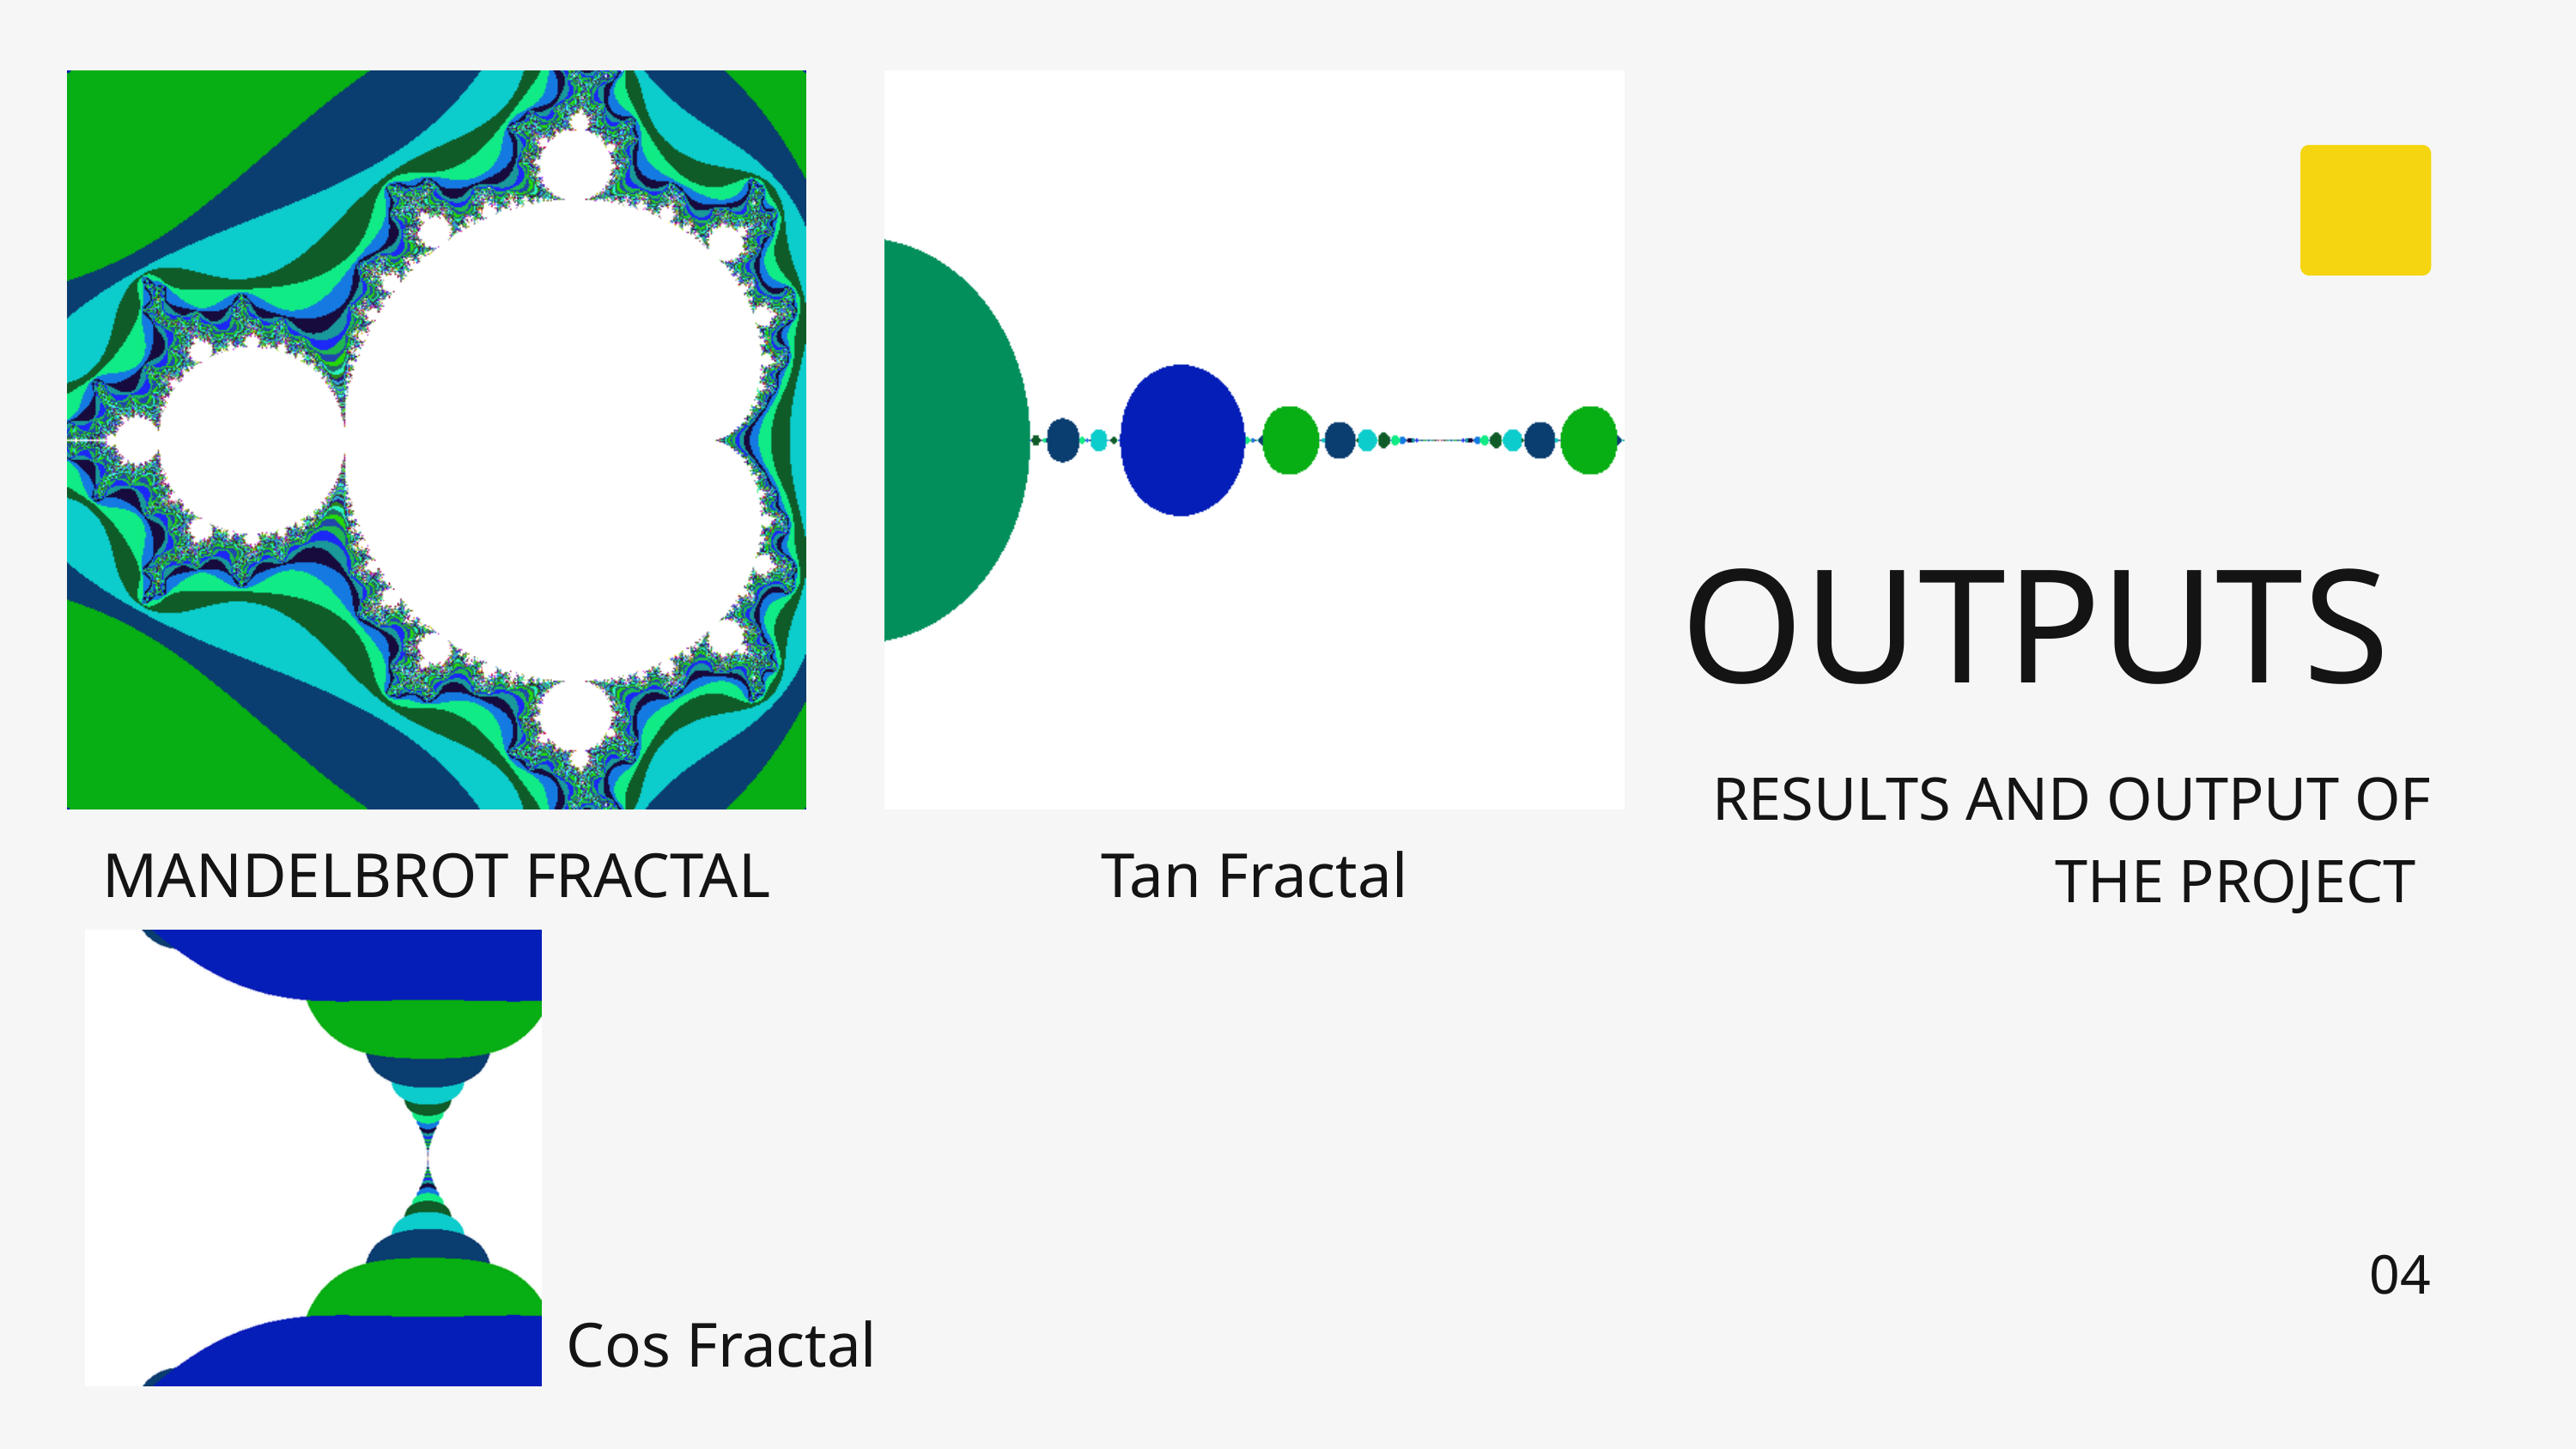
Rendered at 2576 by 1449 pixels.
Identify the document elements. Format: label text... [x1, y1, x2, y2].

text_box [2300, 144, 2432, 276]
text_box MANDELBROT FRACTAL [85, 824, 788, 910]
picture [66, 70, 806, 809]
picture [884, 70, 1625, 809]
text_box Cos Fractal [557, 1294, 885, 1379]
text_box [1366, 538, 2432, 910]
text_box Tan Fractal [1092, 824, 1362, 910]
picture [84, 930, 542, 1387]
text_box 04 [2308, 1229, 2432, 1306]
